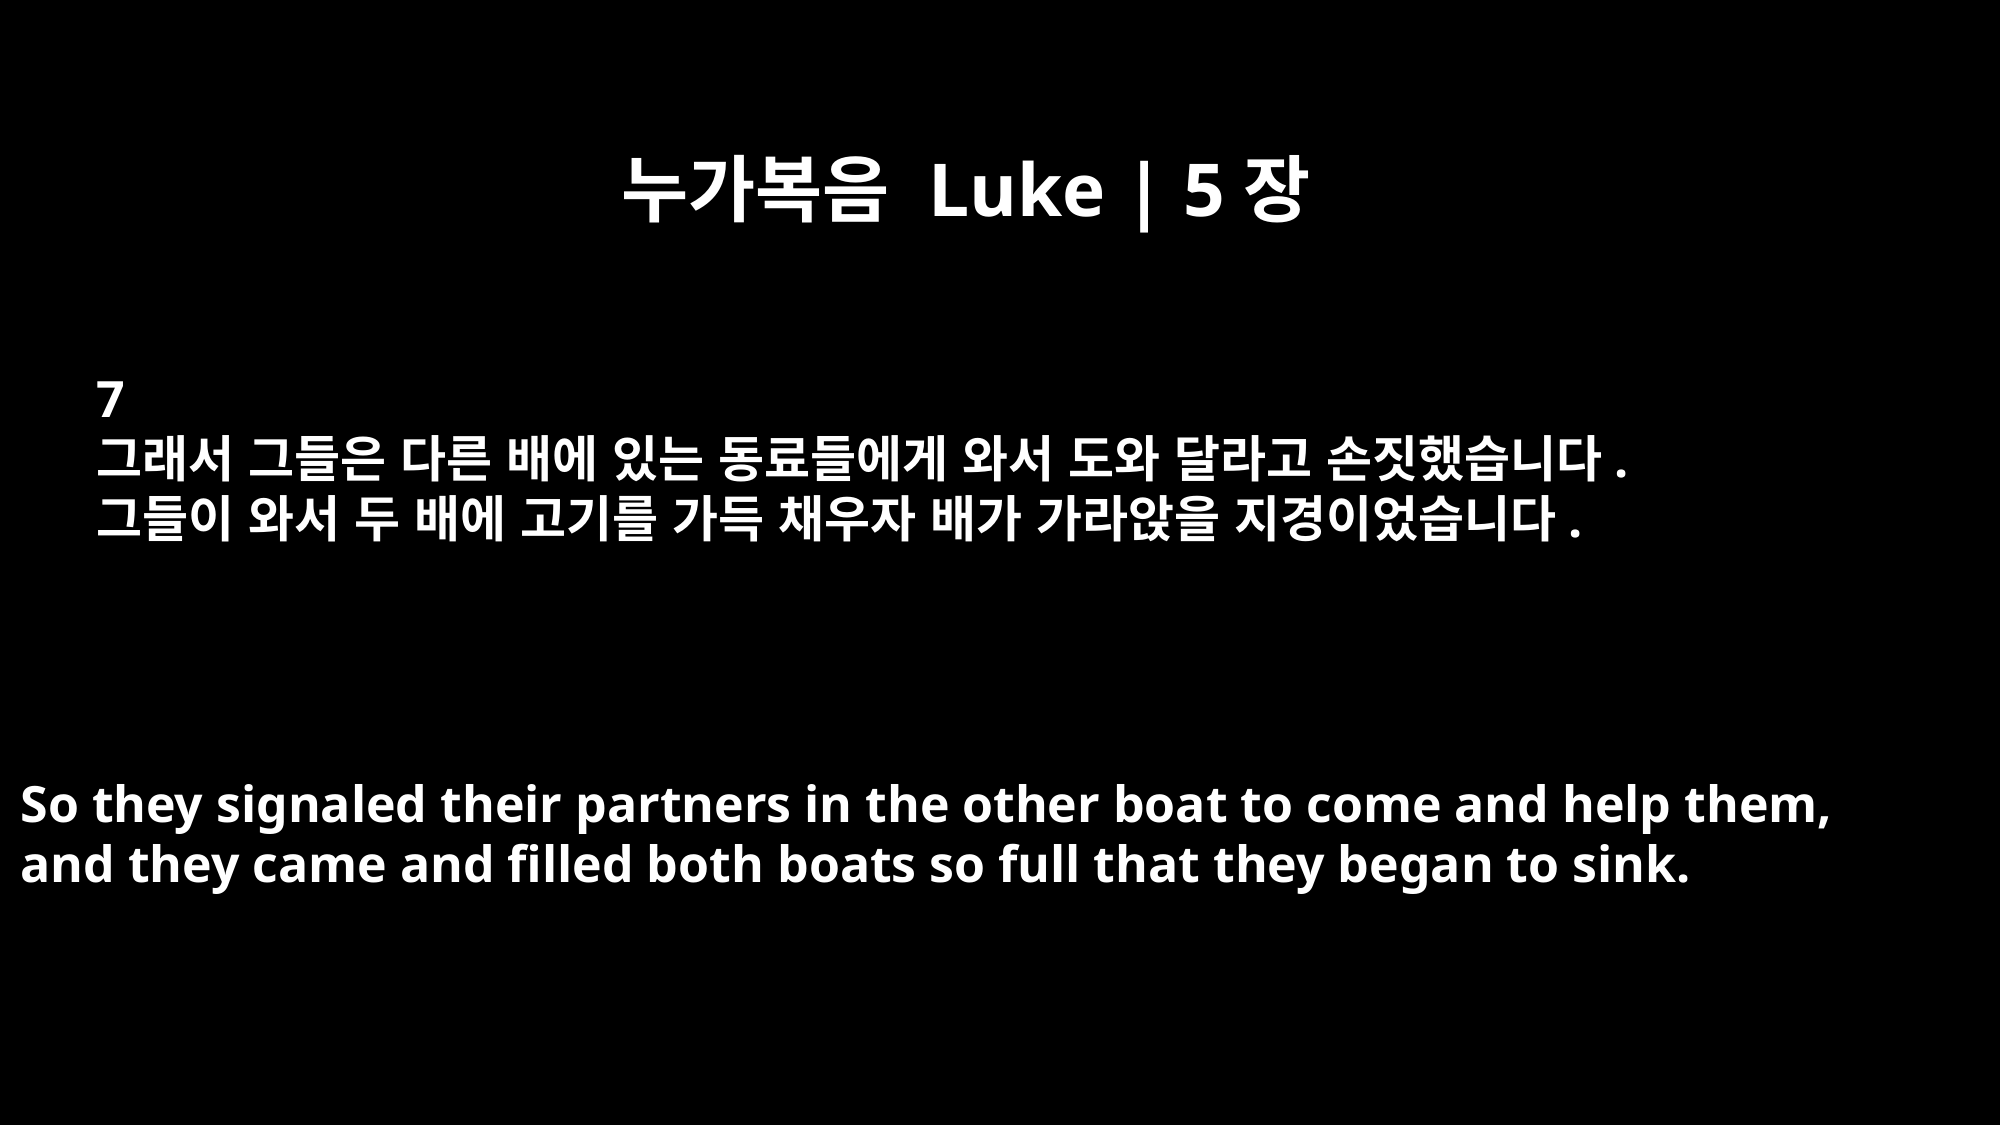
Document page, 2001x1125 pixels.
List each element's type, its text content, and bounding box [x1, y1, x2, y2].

text_box 7 그래서 그들은 다른 배에 있는 동료들에게 와서 도와 달라고 손짓했습니다. 그들이 와서 두 배에 고기를 가득 채우자 배가 가라앉을 지경이었습니다. [82, 359, 1658, 555]
text_box So they signaled their partners in the other boat to come and help them, and they came and filled both boats so full that they began to sink. [5, 764, 1861, 900]
text_box 누가복음 Luke | 5장 [606, 136, 1326, 239]
